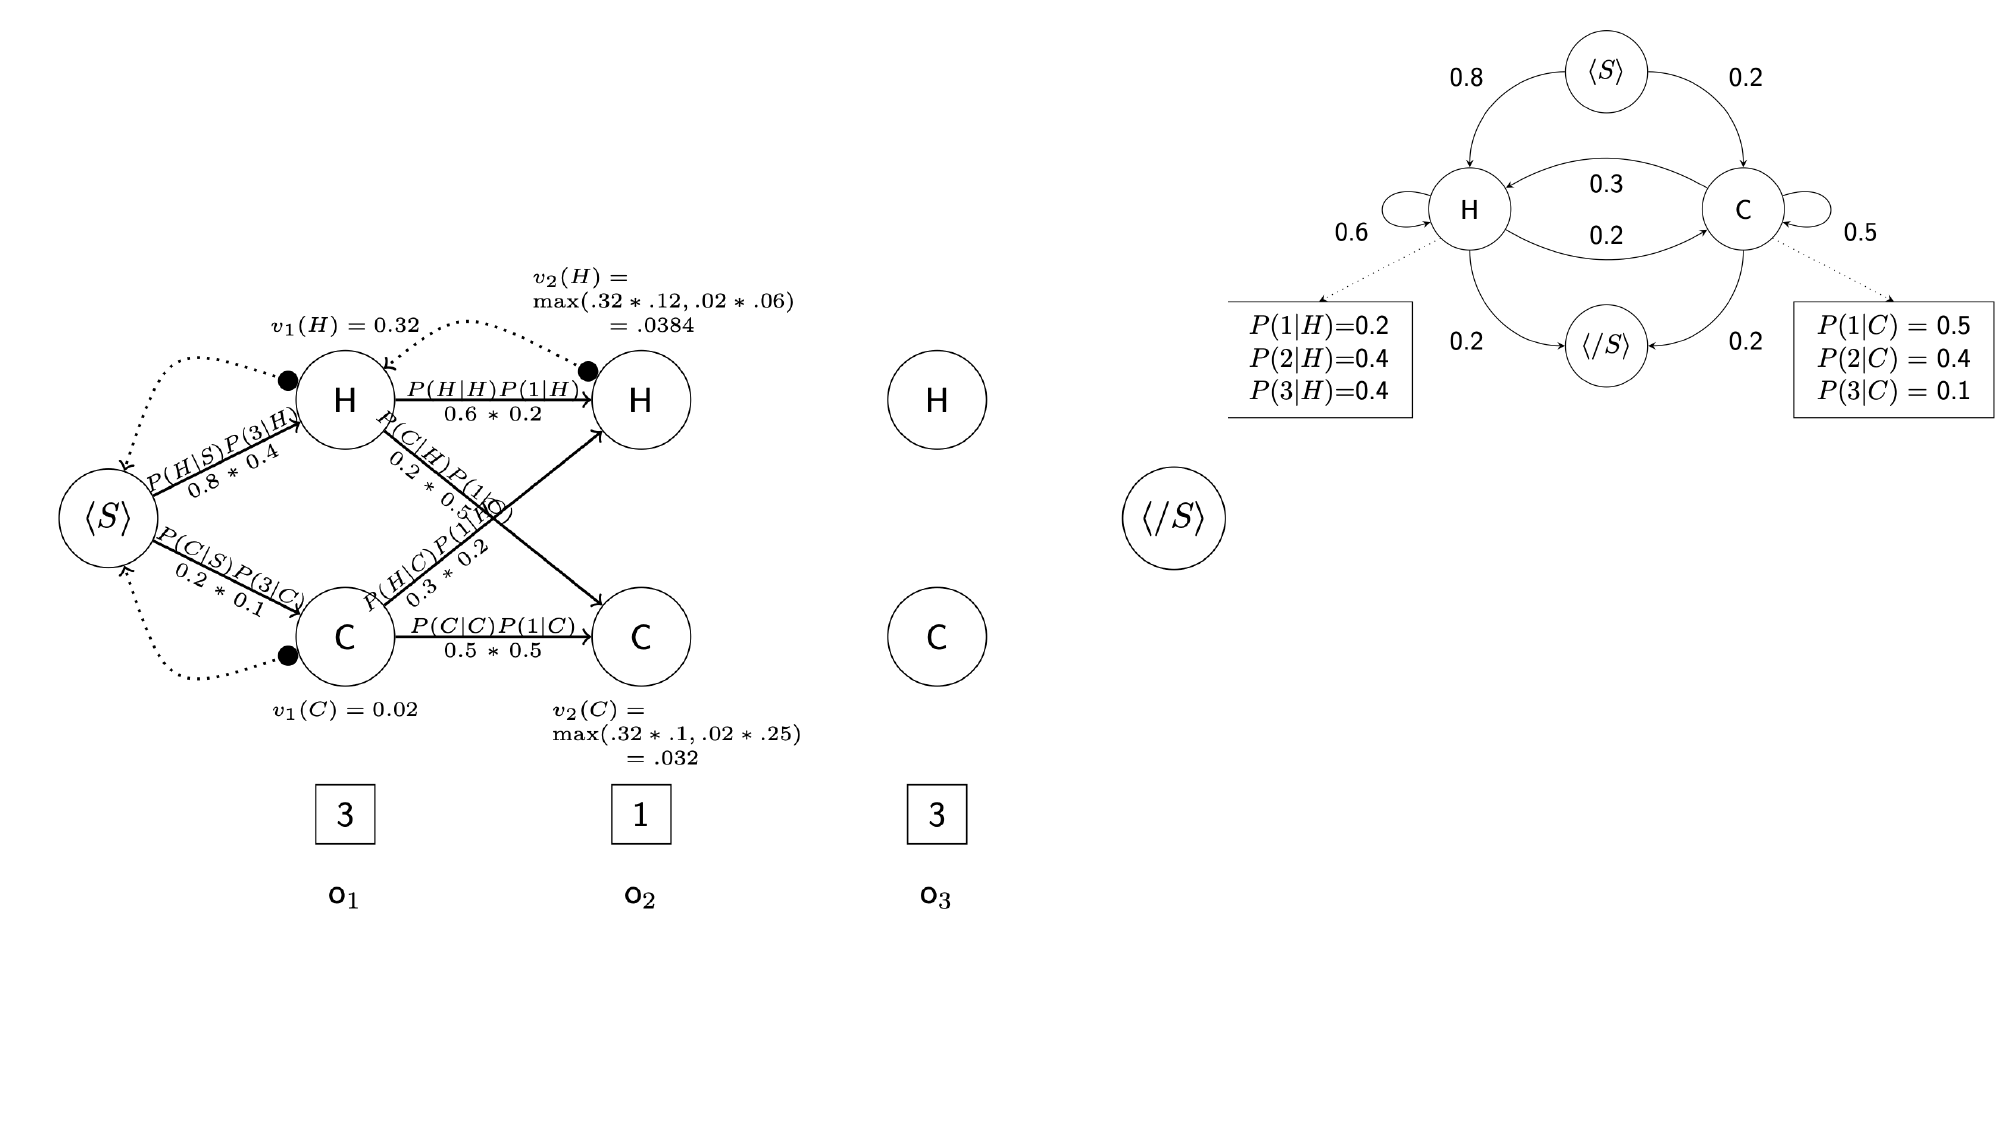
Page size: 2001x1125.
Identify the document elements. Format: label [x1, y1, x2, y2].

picture [53, 30, 2000, 987]
